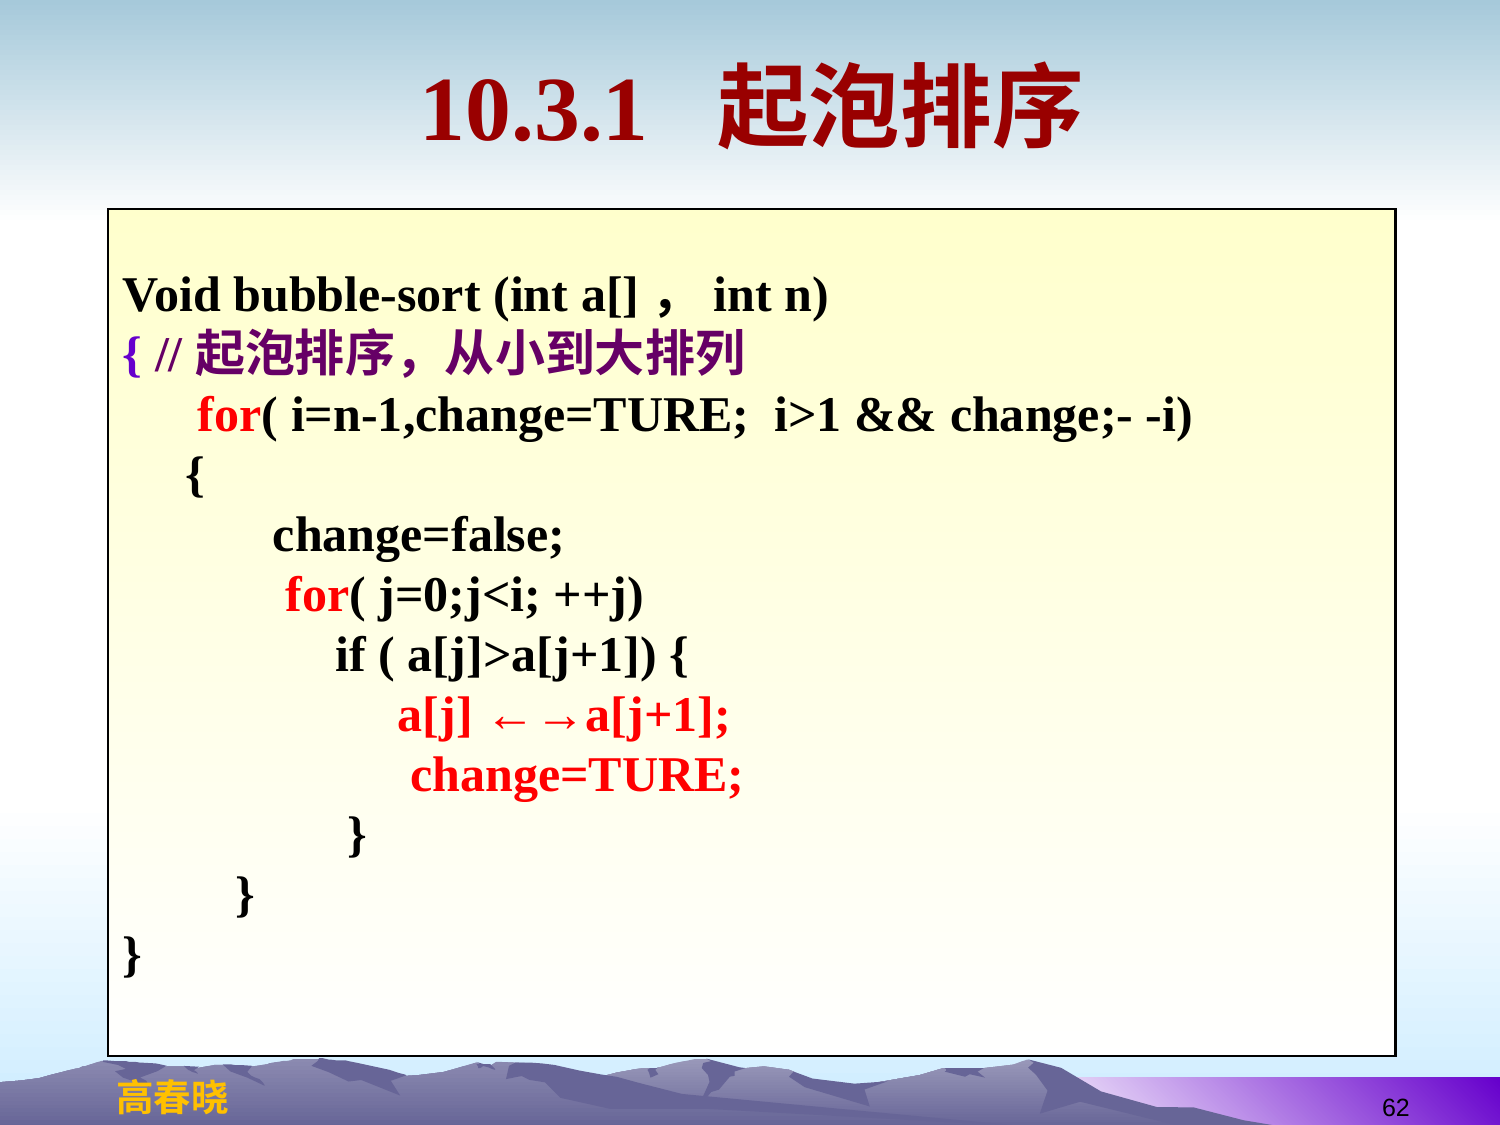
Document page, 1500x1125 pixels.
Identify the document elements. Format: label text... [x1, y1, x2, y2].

title 10.3.1 起泡排序 [76, 18, 1428, 188]
text_box Void bubble-sort (int a[]，int n) { //起泡排序，从小到大排列 for( i=n-1,change=TURE; i>1 && change;- -i) { change=false; for( j=0;j<i; ++j) if ( a[j]>a[j+1]) { a[j] ←→a[j+1]; change=TURE; } } } [108, 208, 1396, 1056]
slide_number 62 [1074, 1054, 1426, 1125]
